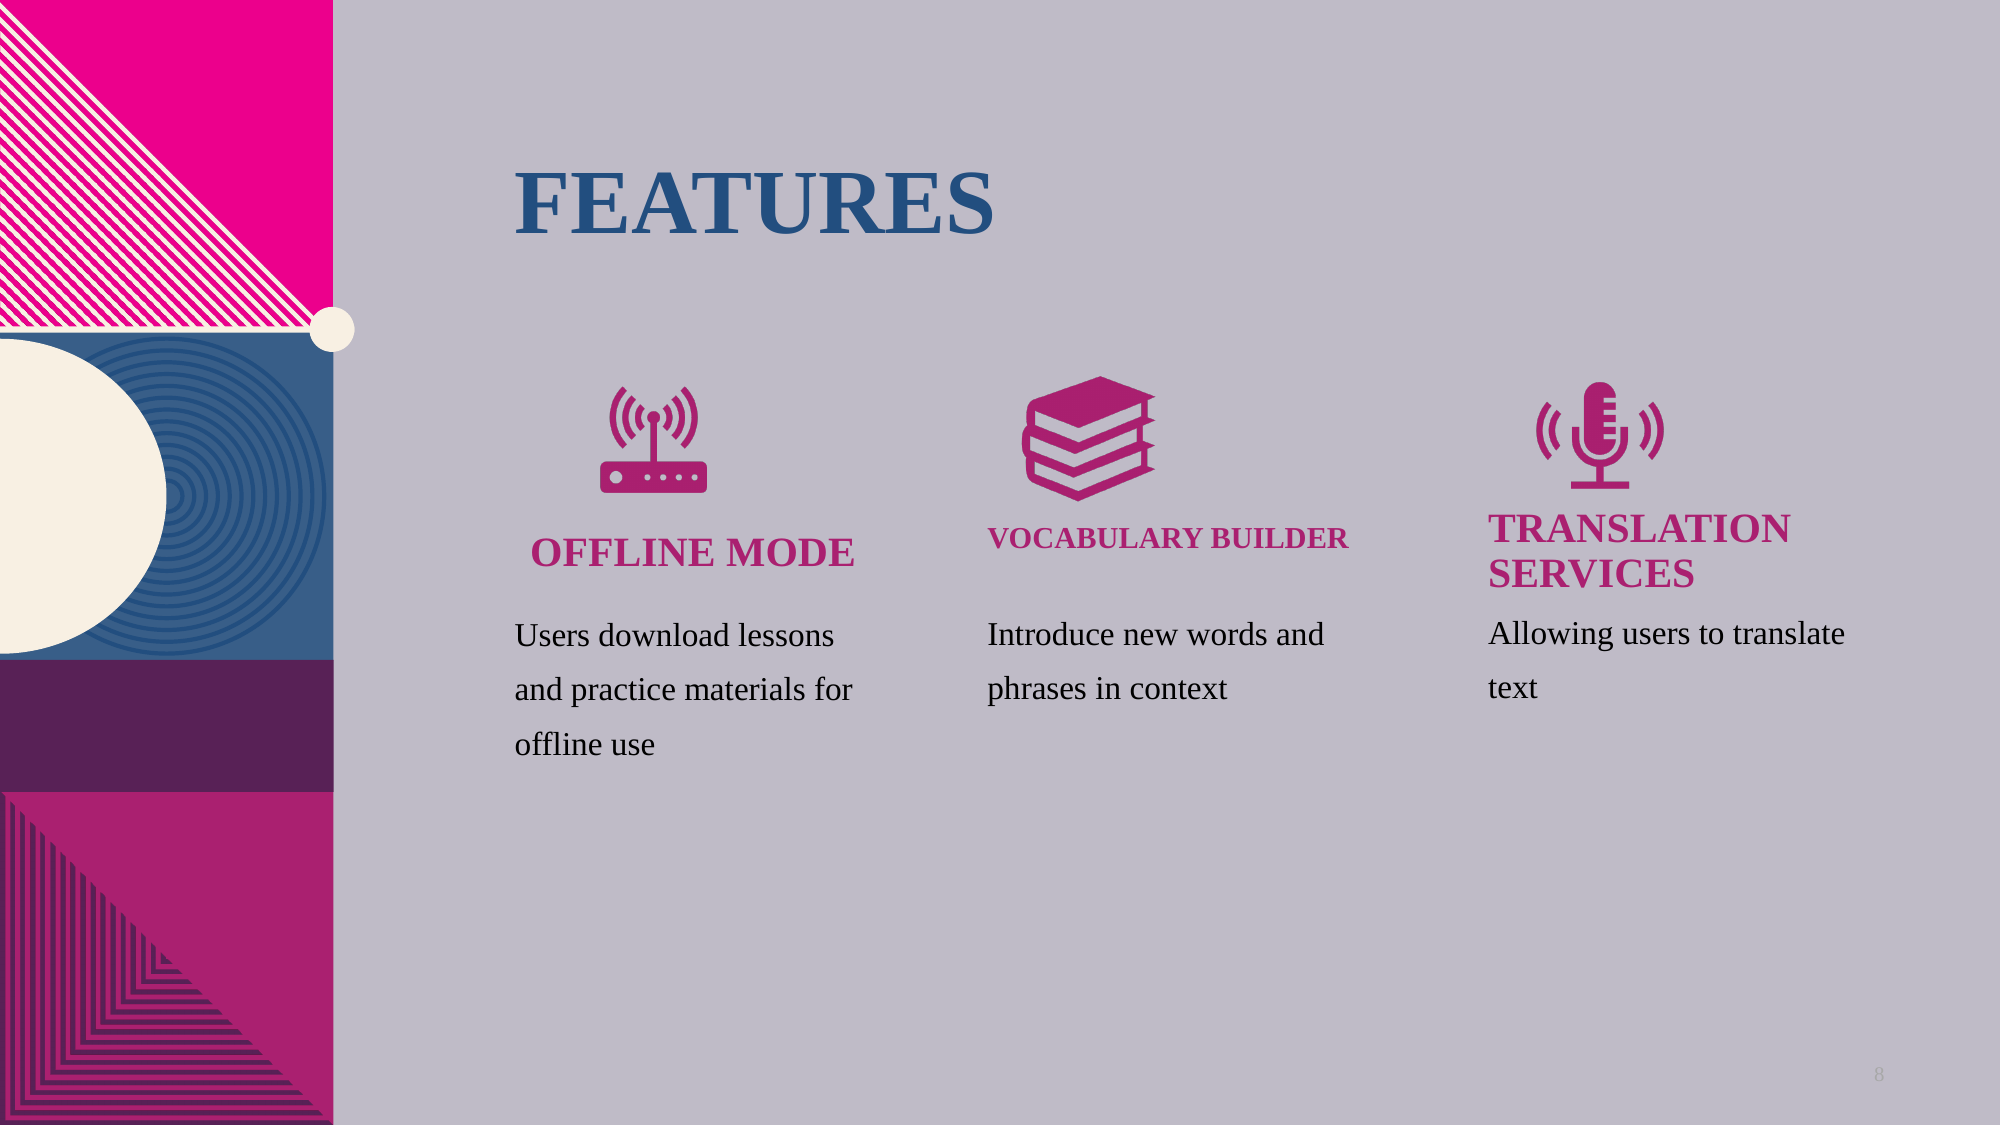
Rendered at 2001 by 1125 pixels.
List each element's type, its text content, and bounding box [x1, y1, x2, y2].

list Vocabulary Builder [972, 514, 1378, 590]
list Offline Mode [515, 515, 921, 591]
list Introduce new words and phrases in context [972, 590, 1378, 1041]
picture [0, 792, 333, 1125]
picture [1525, 360, 1676, 511]
picture [1013, 363, 1164, 514]
list Translation Services [1473, 514, 1879, 589]
picture [0, 2, 334, 326]
title Features [499, 147, 1850, 365]
list Allowing users to translate text [1473, 589, 1879, 1040]
slide_number 8 [1824, 1042, 1900, 1103]
picture [578, 364, 729, 515]
list Users download lessons and practice materials for offline use [499, 591, 905, 1042]
